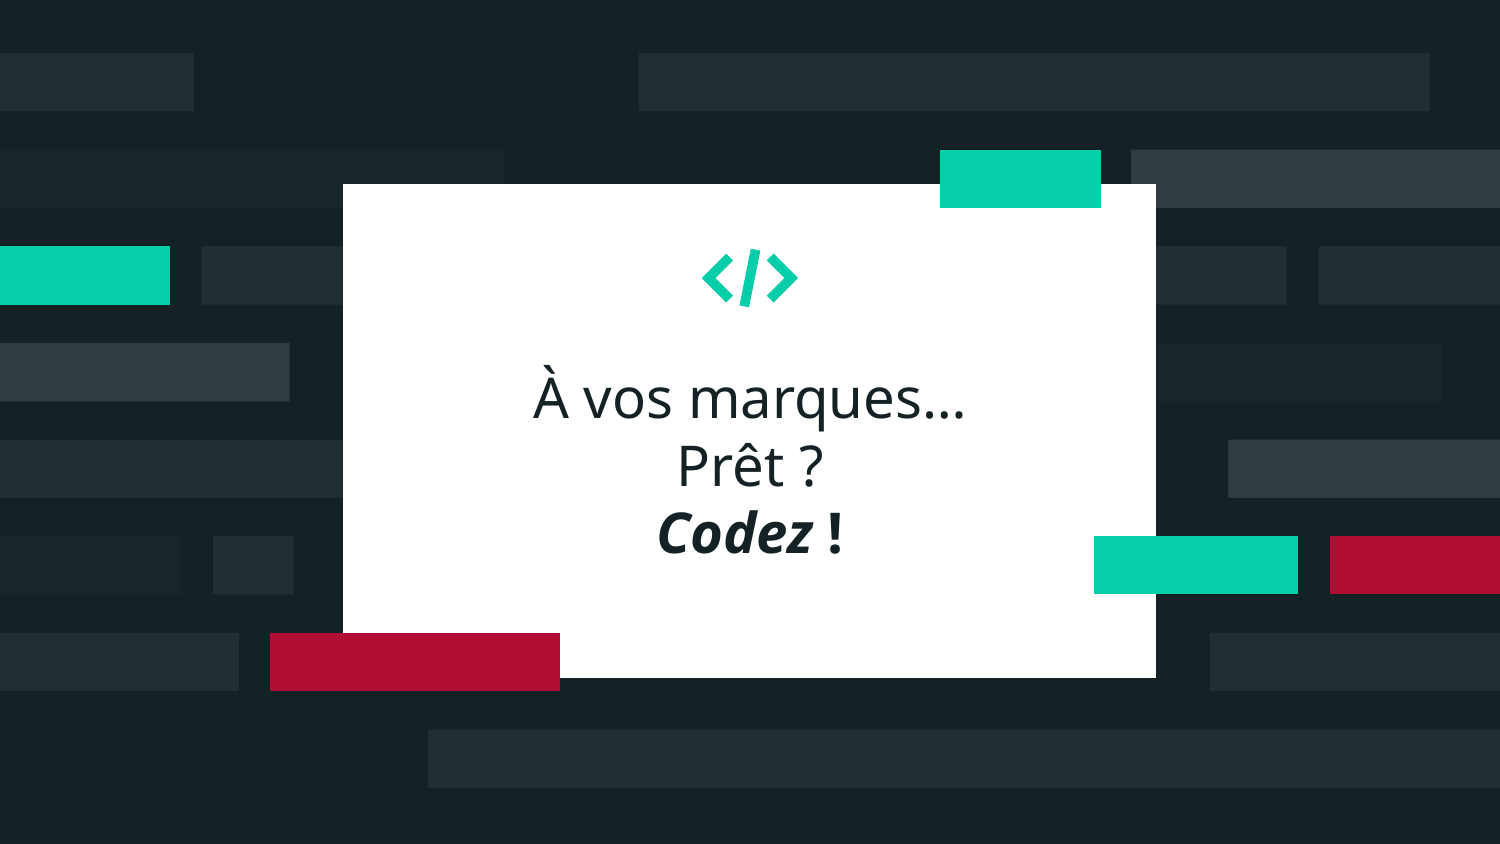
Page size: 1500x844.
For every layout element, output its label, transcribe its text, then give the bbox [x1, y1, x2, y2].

subtitle À vos marques… Prêt ? Codez ! [413, 346, 1087, 581]
